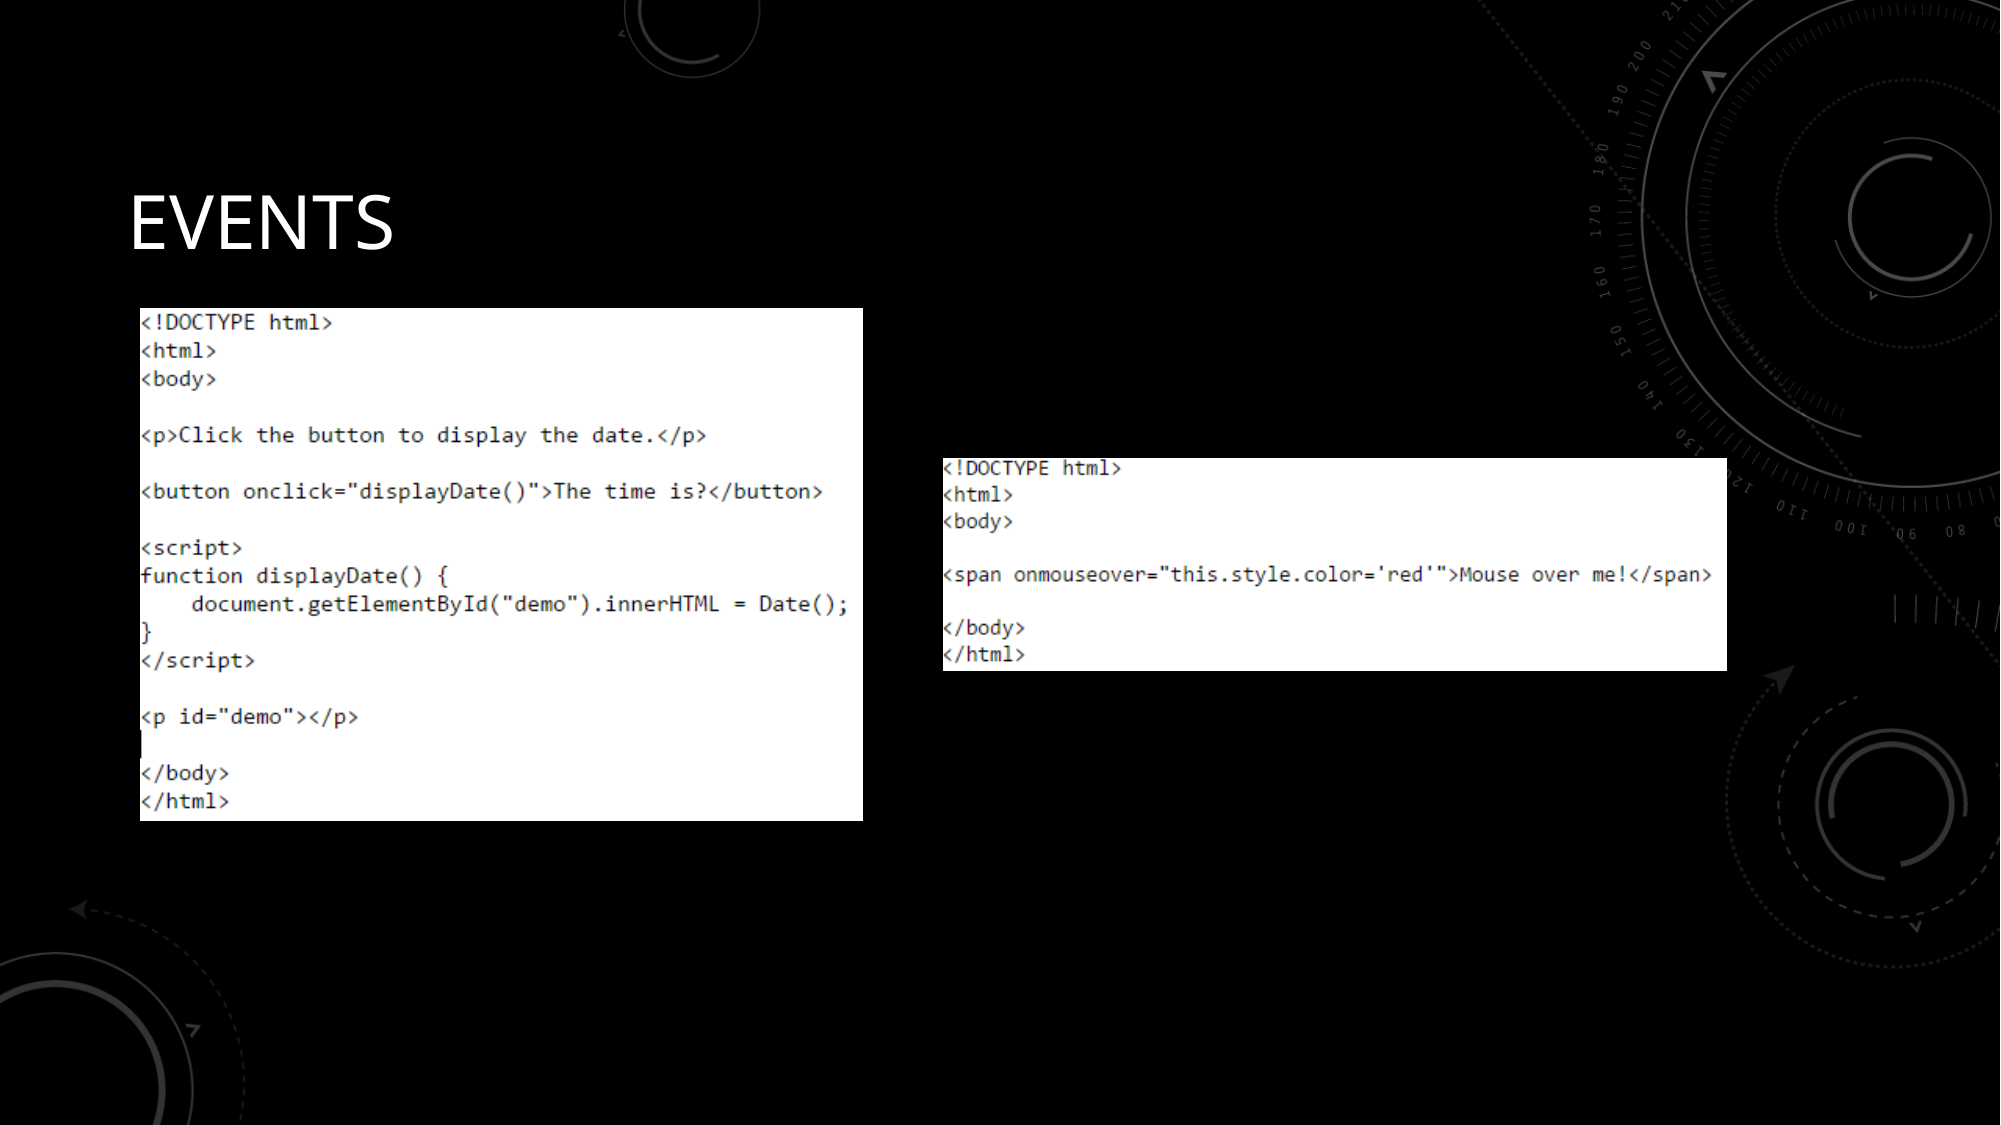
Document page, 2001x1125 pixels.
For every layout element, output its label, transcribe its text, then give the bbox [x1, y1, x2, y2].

picture [0, 0, 2000, 1125]
title Events [112, 99, 1775, 339]
list [112, 351, 1775, 950]
